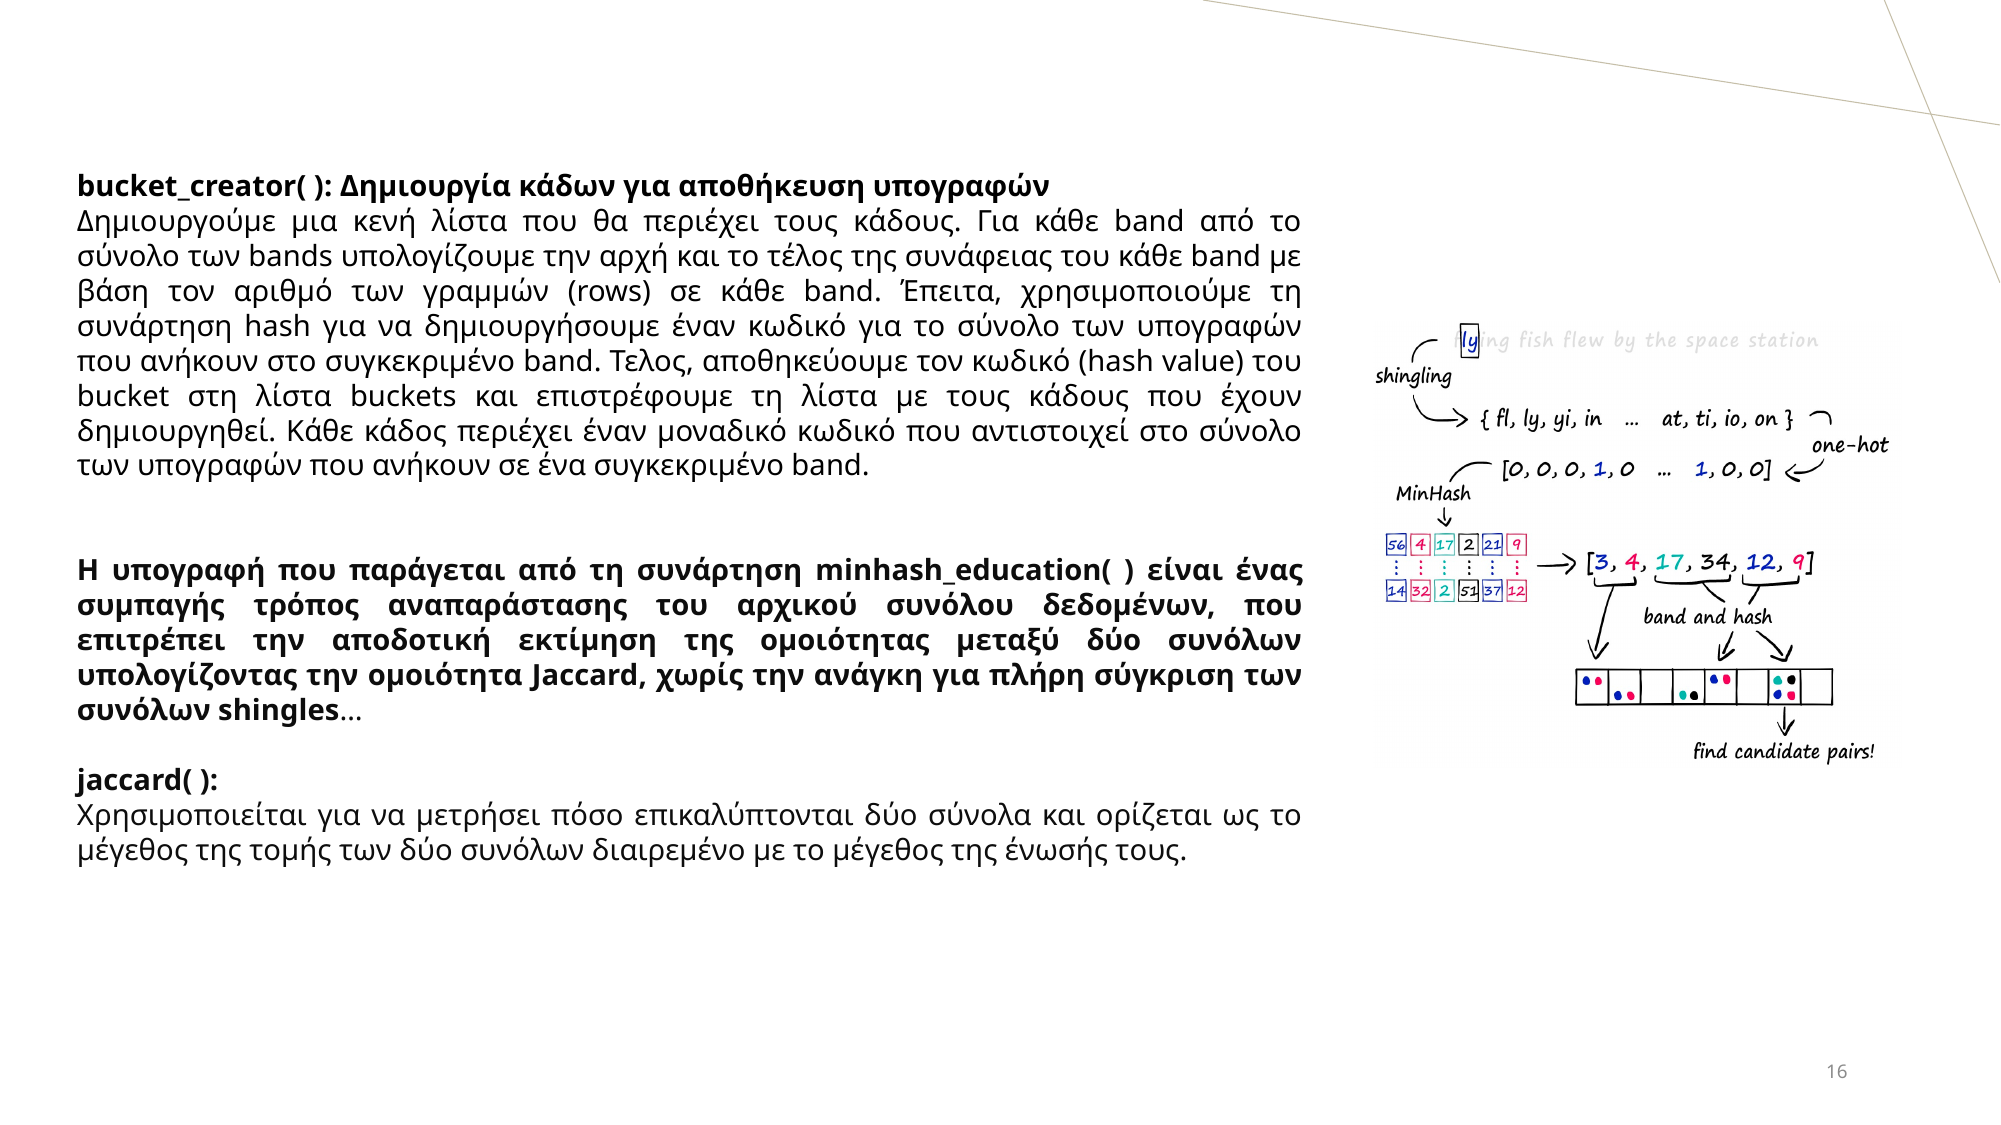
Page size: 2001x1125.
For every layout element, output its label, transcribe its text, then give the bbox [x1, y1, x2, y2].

slide_number 16 [1412, 1042, 1863, 1103]
picture [1373, 321, 1902, 768]
text_box bucket_creator( ): Δημιουργία κάδων για αποθήκευση υπογραφών Δημιουργούμε μια κενή λίστα που θα περιέχει τους κάδους. Για κάθε band από το σύνολο των bands υπολογίζουμε την αρχή και το τέλος της συνάφειας του κάθε band με βάση τον αριθμό των γραμμών (rows) σε κάθε band. Έπειτα, χρησιμοποιούμε τη συνάρτηση hash για να δημιουργήσουμε έναν κωδικό για το σύνολο των υπογραφών που ανήκουν στο συγκεκριμένο band. Τελος, αποθηκεύουμε τον κωδικό (hash value) του bucket στη λίστα buckets και επιστρέφουμε τη λίστα με τους κάδους που έχουν δημιουργηθεί. Κάθε κάδος περιέχει έναν μοναδικό κωδικό που αντιστοιχεί στο σύνολο των υπογραφών που ανήκουν σε ένα συγκεκριμένο band. Η υπογραφή που παράγεται από τη συνάρτηση minhash_education( ) είναι ένας συμπαγής τρόπος αναπαράστασης του αρχικού συνόλου δεδομένων, που επιτρέπει την αποδοτική εκτίμηση της ομοιότητας μεταξύ δύο συνόλων υπολογίζοντας την ομοιότητα Jaccard, χωρίς την ανάγκη για πλήρη σύγκριση των συνόλων shingles… jaccard( ): Xρησιμοποιείται για να μετρήσει πόσο επικαλύπτονται δύο σύνολα και ορίζεται ως το μέγεθος της τομής των δύο συνόλων διαιρεμένο με το μέγεθος της ένωσής τους. [62, 159, 1318, 874]
